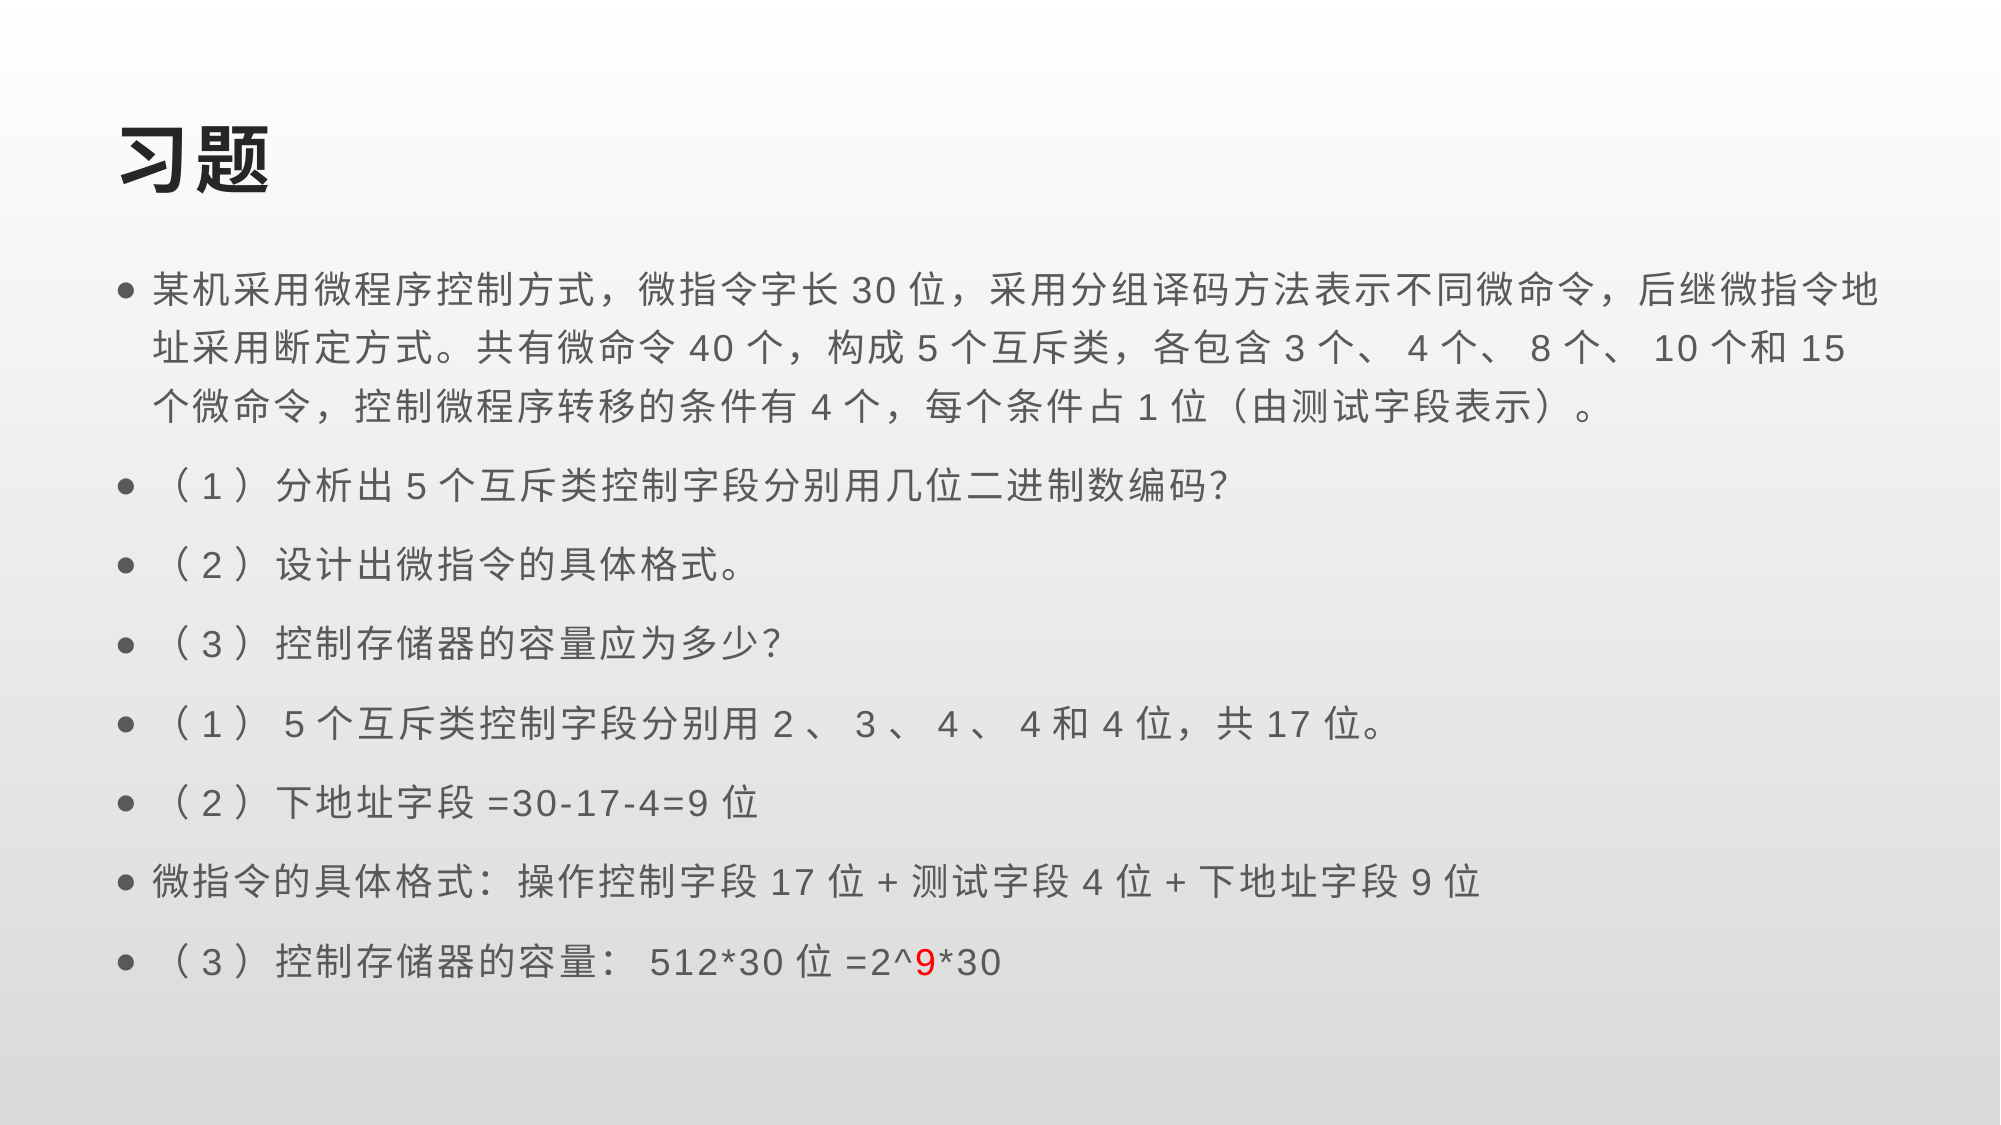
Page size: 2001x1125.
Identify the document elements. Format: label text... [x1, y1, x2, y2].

list 某机采用微程序控制方式，微指令字长30位，采用分组译码方法表示不同微命令，后继微指令地址采用断定方式。共有微命令40个，构成5个互斥类，各包含3个、4个、8个、10个和15个微命令，控制微程序转移的条件有4个，每个条件占1位（由测试字段表示）。 （1）分析出5个互斥类控制字段分别用几位二进制数编码？ （2）设计出微指令的具体格式。 （3）控制存储器的容量应为多少？ （1）5个互斥类控制字段分别用2、3、4、4和4位，共17位。 （2）下地址字段=30-17-4=9位 微指令的具体格式：操作控制字段17位+测试字段4位+下地址字段9位 （3）控制存储器的容量：512*30位=2^9*30 [99, 244, 1900, 1026]
title 习题 [99, 99, 1900, 216]
